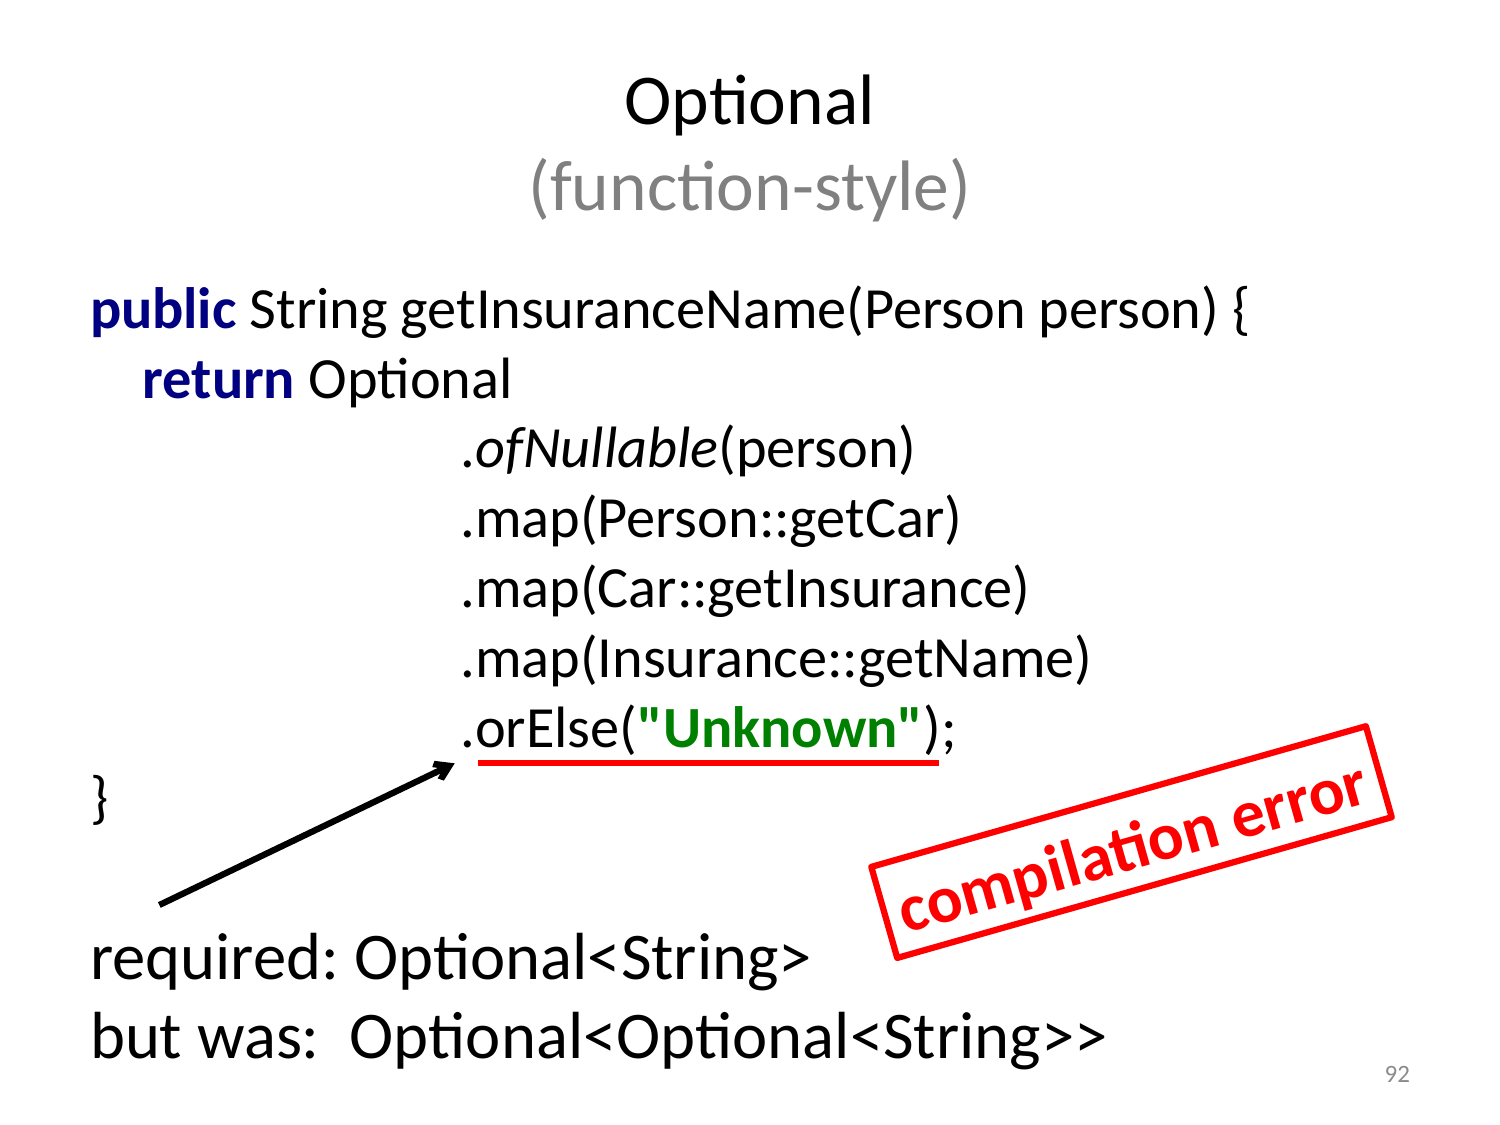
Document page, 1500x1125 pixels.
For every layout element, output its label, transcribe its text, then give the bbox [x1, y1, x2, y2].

text_box required: Optional<String> but was: Optional<Optional<String>> [75, 905, 1124, 1080]
text_box compilation error [871, 726, 1392, 905]
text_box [159, 762, 455, 906]
title Optional (function-style) [75, 45, 1425, 233]
list public String getInsuranceName(Person person) { return Optional .ofNullable(person) .map(Person::getCar) .map(Car::getInsurance) .map(Insurance::getName) .orElse("Unknown"); } [75, 262, 1425, 870]
slide_number 92 [1074, 1042, 1425, 1103]
